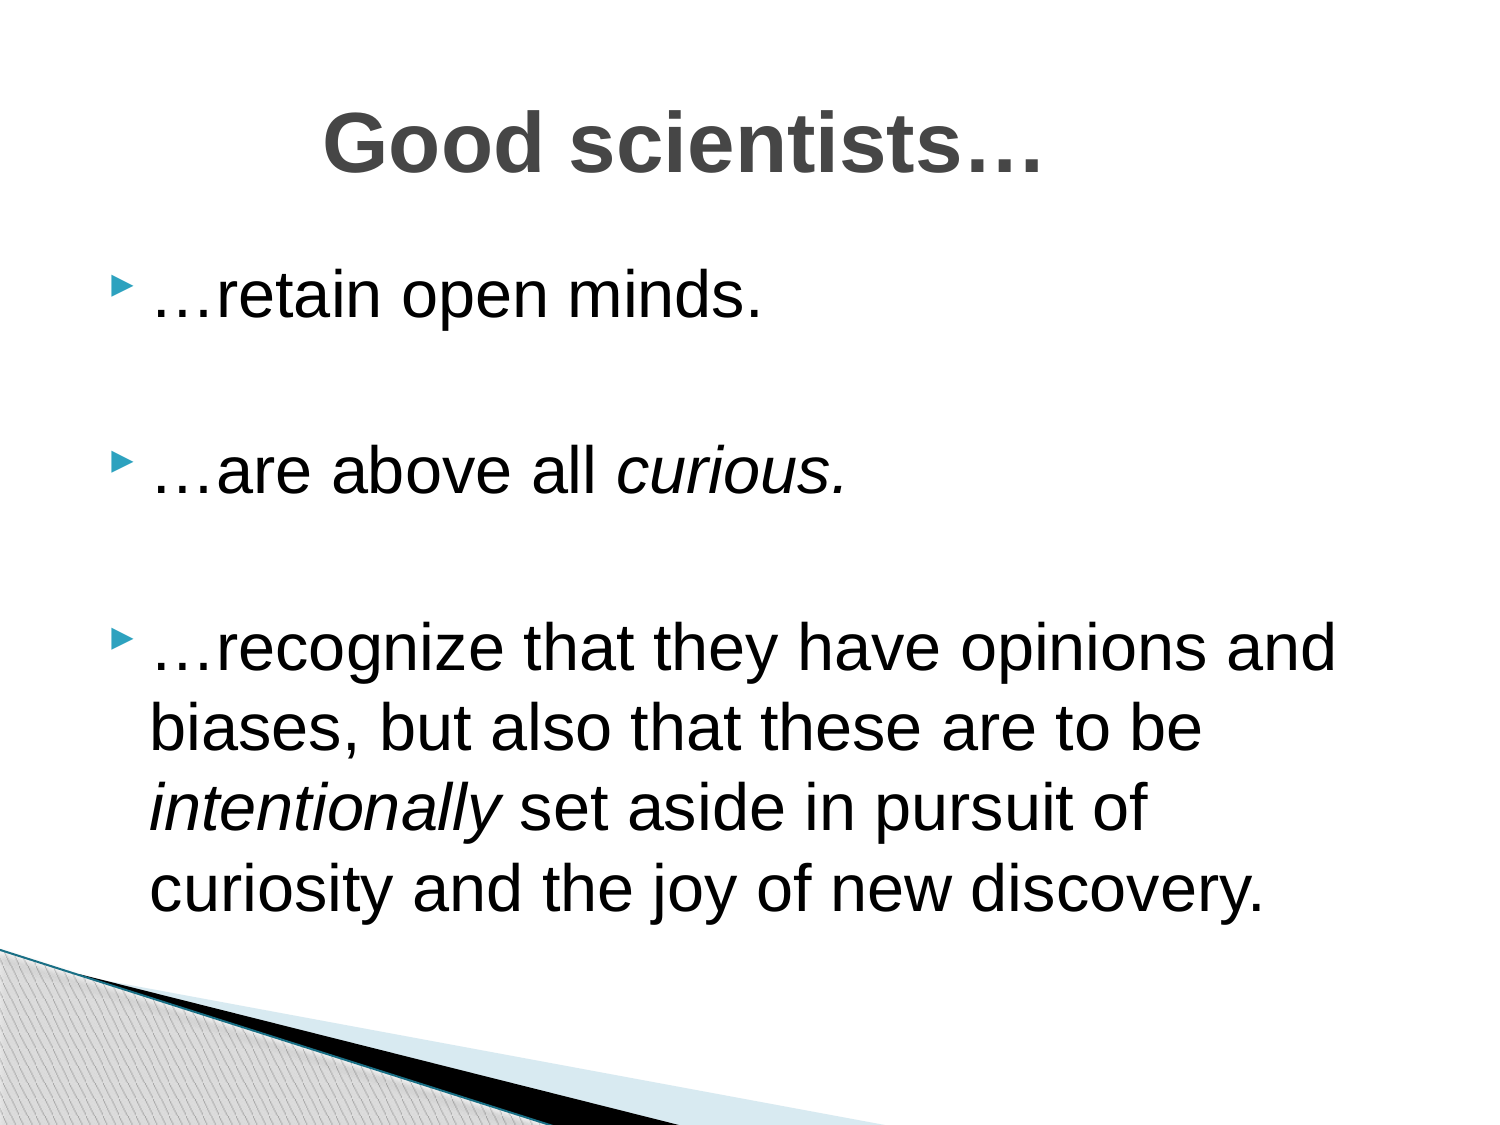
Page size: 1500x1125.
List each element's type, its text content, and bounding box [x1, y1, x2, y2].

title Good scientists… [125, 75, 1247, 201]
list …retain open minds. …are above all curious. …recognize that they have opinions and biases, but also that these are to be intentionally set aside in pursuit of curiosity and the joy of new discovery. [75, 243, 1425, 986]
